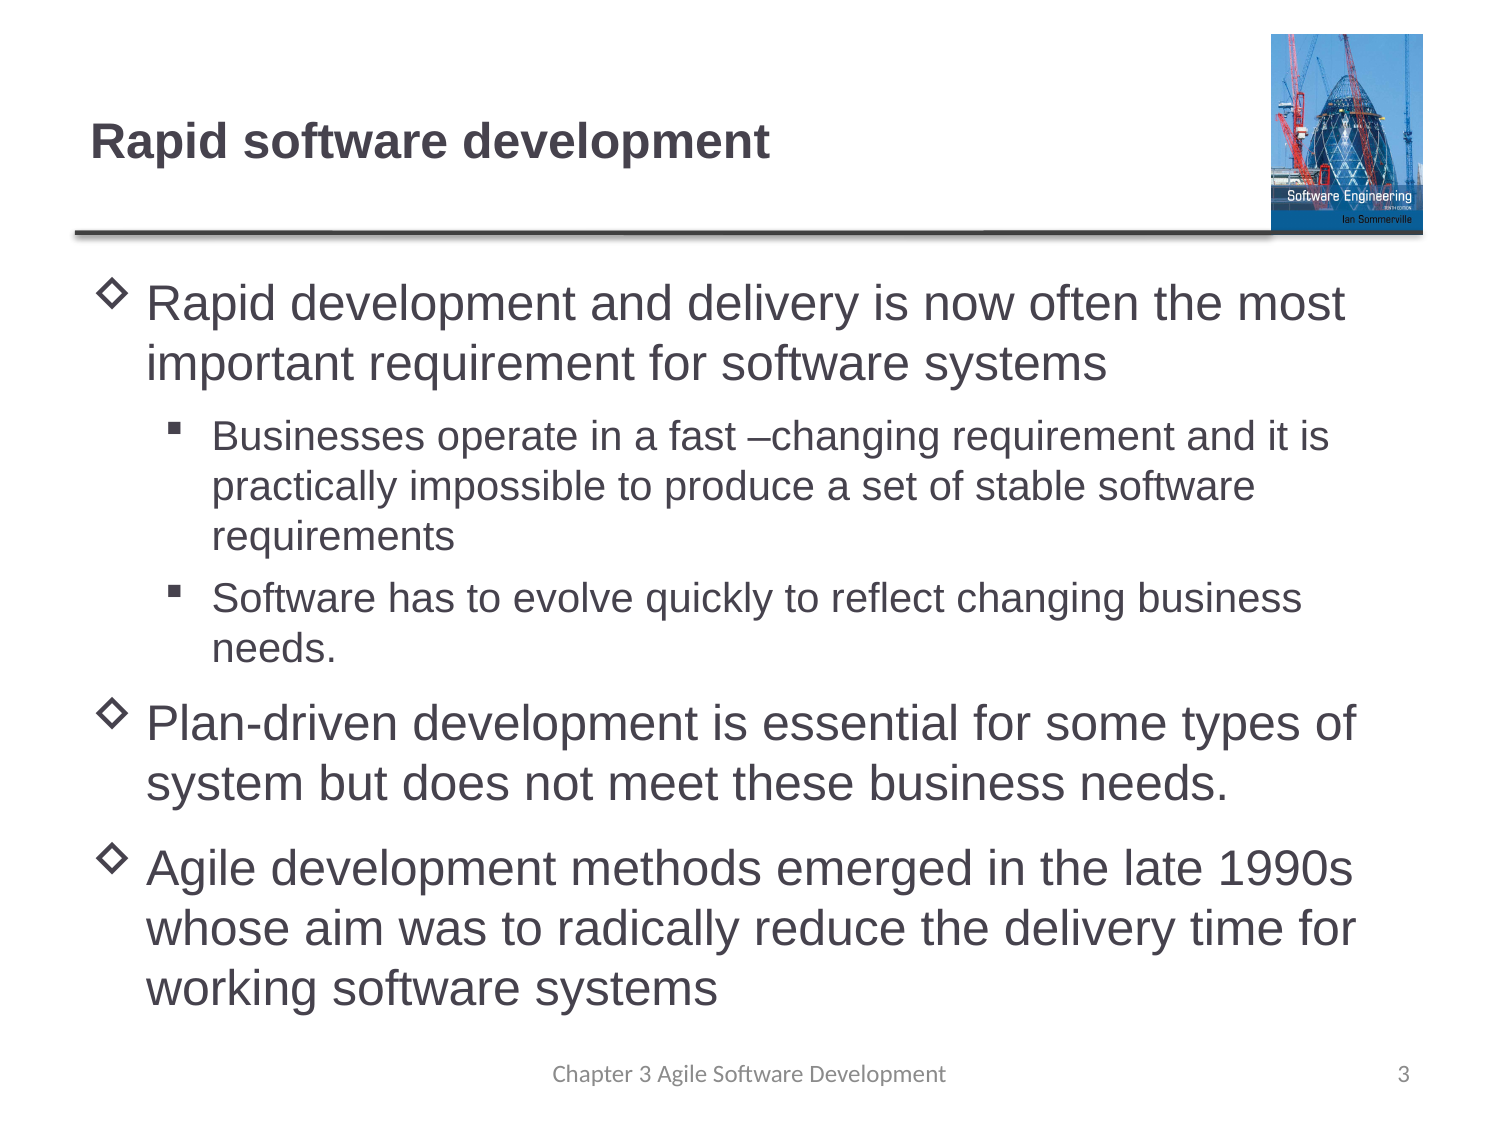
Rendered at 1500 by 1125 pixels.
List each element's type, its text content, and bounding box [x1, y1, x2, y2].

list Rapid development and delivery is now often the most important requirement for software systems Businesses operate in a fast –changing requirement and it is practically impossible to produce a set of stable software requirements Software has to evolve quickly to reflect changing business needs. Plan-driven development is essential for some types of system but does not meet these business needs. Agile development methods emerged in the late 1990s whose aim was to radically reduce the delivery time for working software systems [75, 262, 1455, 1005]
title Rapid software development [74, 44, 1272, 233]
picture [1271, 34, 1423, 230]
slide_number 3 [1074, 1042, 1425, 1103]
footer Chapter 3 Agile Software Development [512, 1042, 988, 1103]
